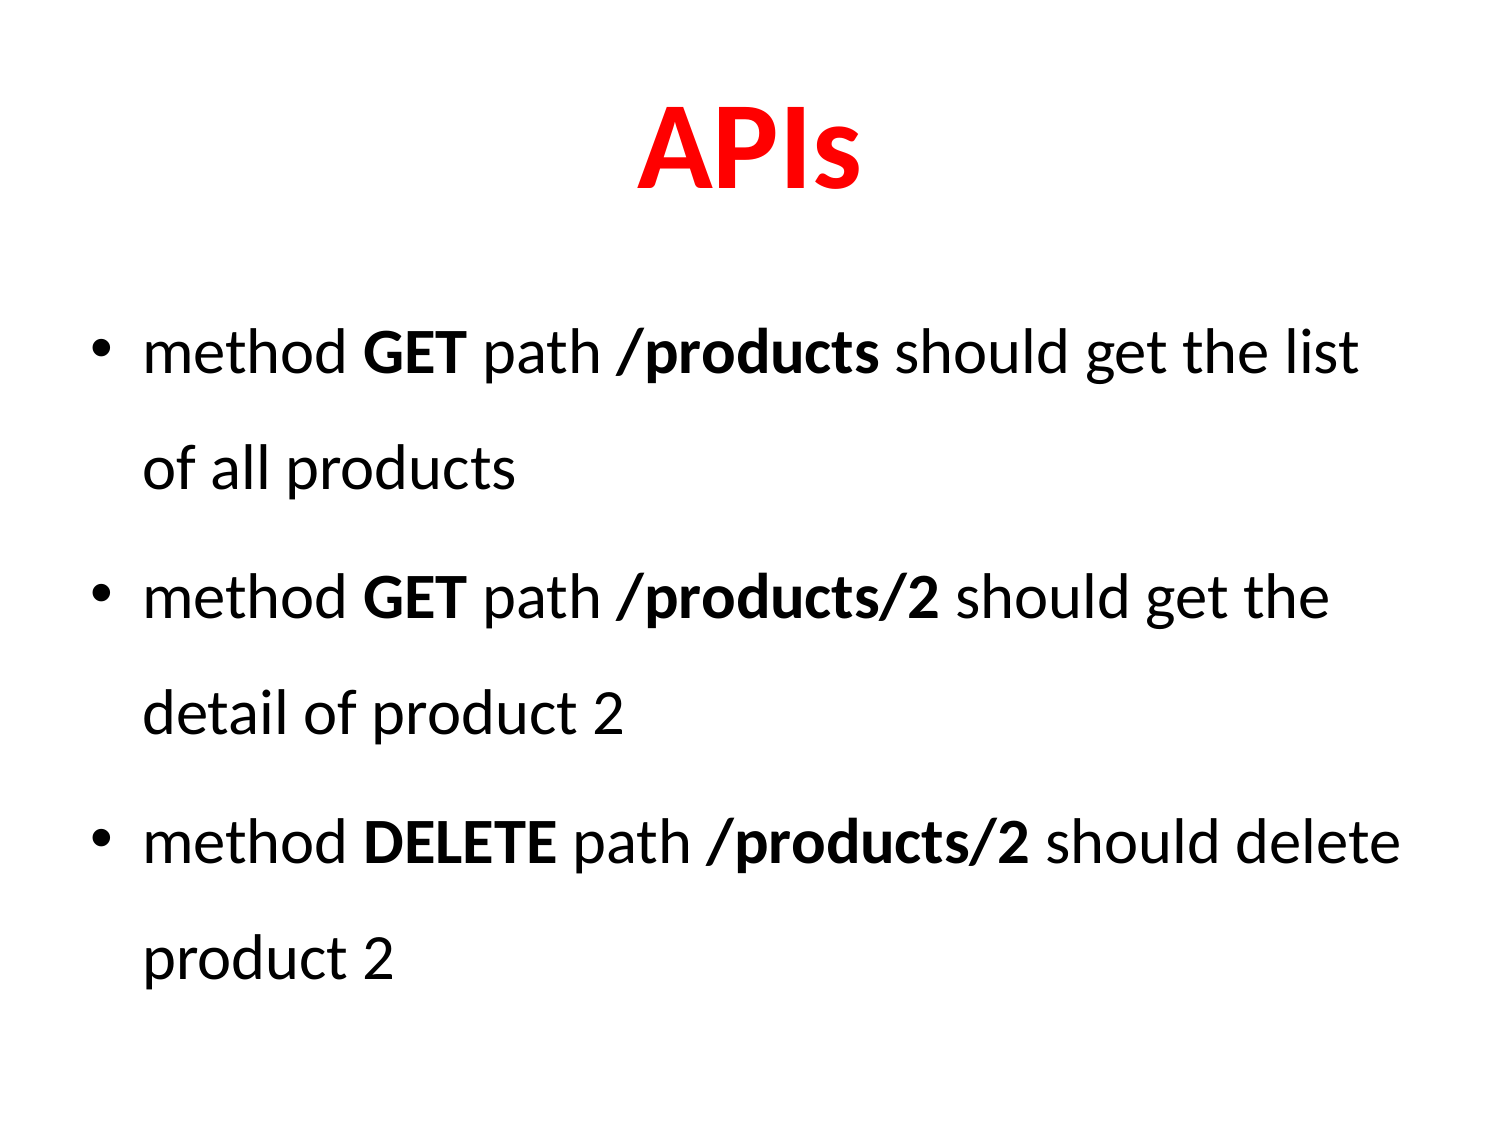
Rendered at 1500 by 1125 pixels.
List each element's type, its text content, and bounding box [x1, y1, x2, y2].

list method GET path /products should get the list of all products method GET path /products/2 should get the detail of product 2 method DELETE path /products/2 should delete product 2 [75, 262, 1425, 1005]
title APIs [75, 45, 1425, 233]
